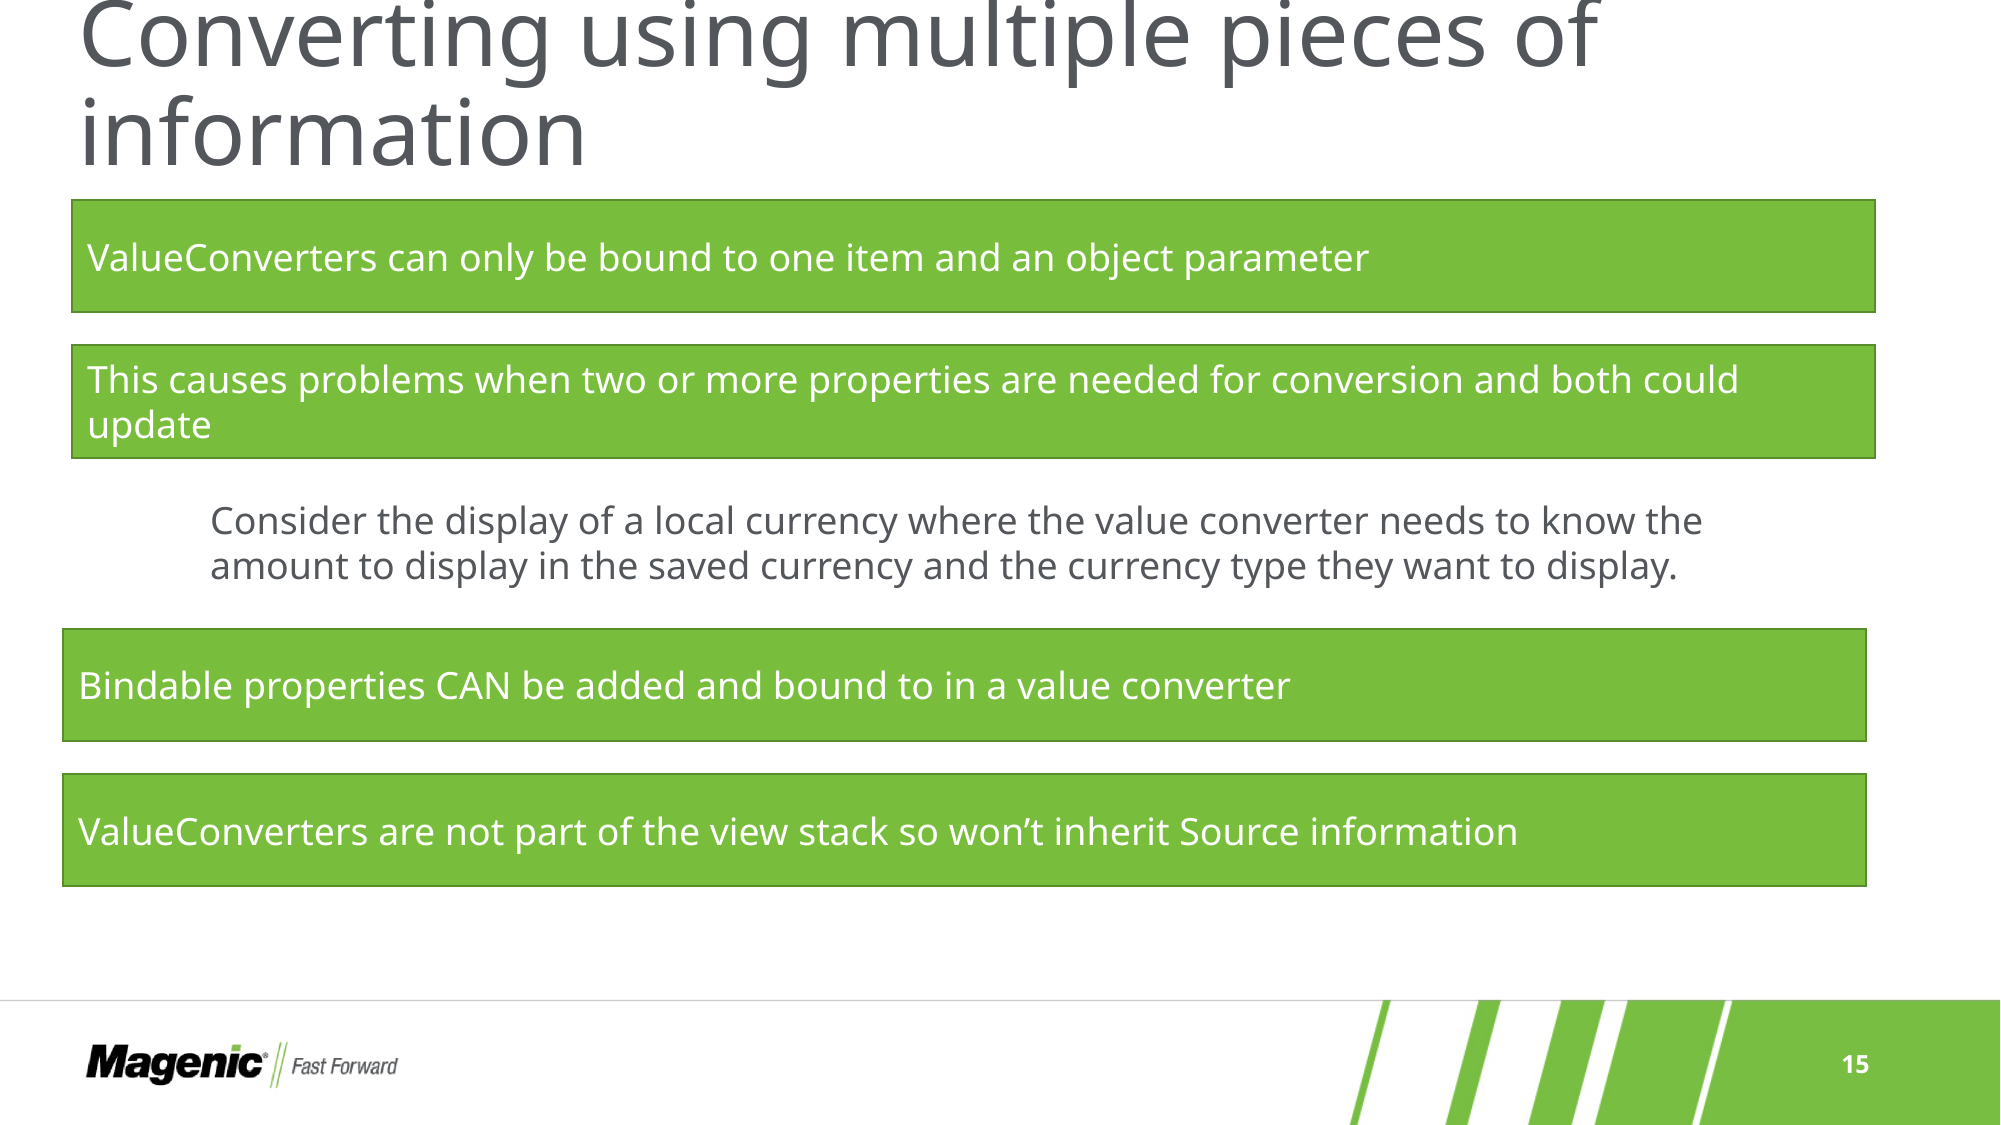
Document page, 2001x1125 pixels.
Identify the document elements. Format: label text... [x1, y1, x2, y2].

text_box Consider the display of a local currency where the value converter needs to know the amount to display in the saved currency and the currency type they want to display. [195, 490, 1758, 595]
text_box This causes problems when two or more properties are needed for conversion and both could update [71, 344, 1876, 459]
text_box Bindable properties CAN be added and bound to in a value converter [62, 628, 1867, 742]
text_box ValueConverters are not part of the view stack so won’t inherit Source information [62, 773, 1867, 887]
picture [0, 0, 2001, 1125]
title Converting using multiple pieces of information [63, 41, 1938, 131]
text_box ValueConverters can only be bound to one item and an object parameter [71, 199, 1876, 313]
